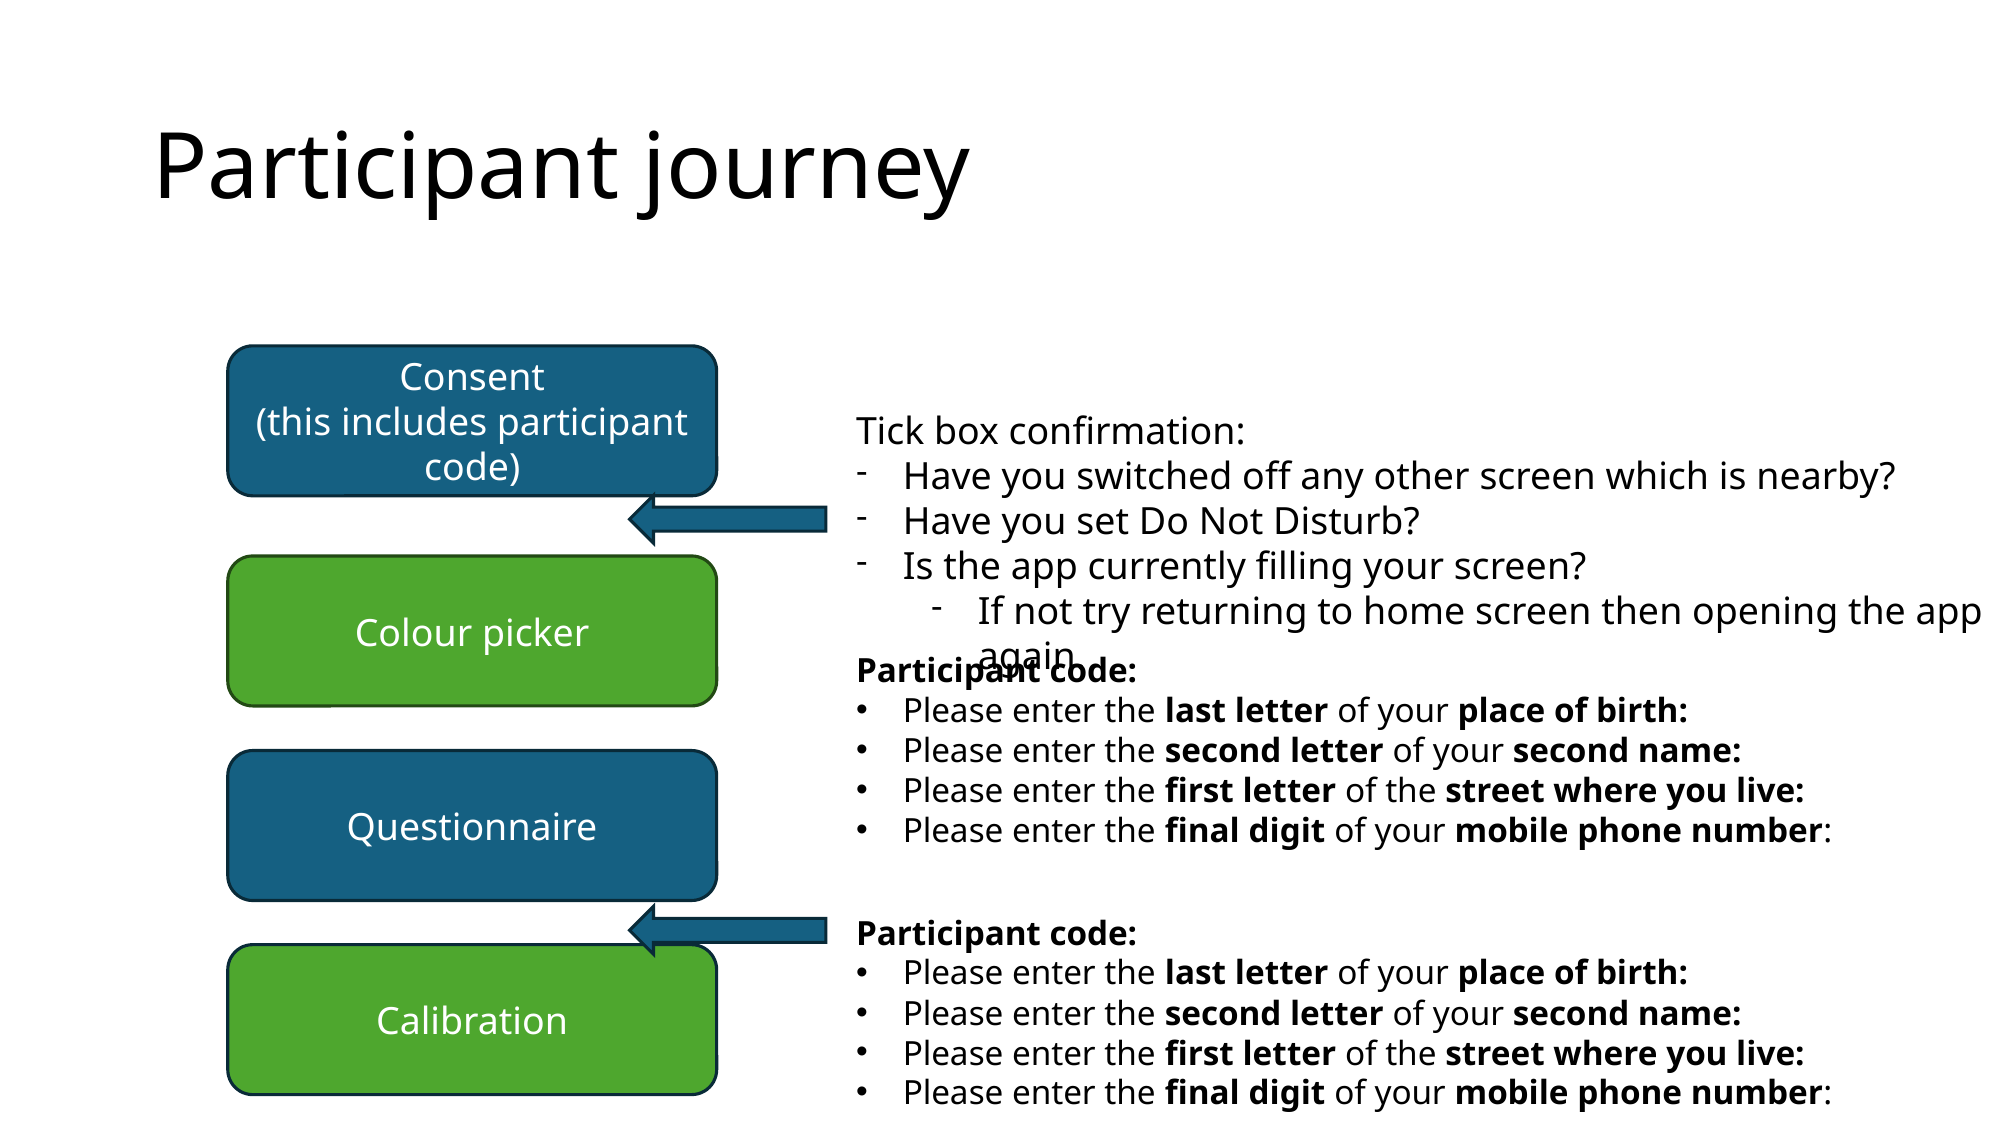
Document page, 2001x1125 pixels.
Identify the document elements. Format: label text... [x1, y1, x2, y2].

text_box [627, 491, 828, 547]
title Participant journey [137, 59, 1863, 278]
text_box Questionnaire [226, 748, 719, 903]
text_box Calibration [226, 943, 719, 1097]
text_box Participant code: Please enter the last letter of your place of birth: Please enter the second letter of your second name: Please enter the first letter of the street where you live: Please enter the final digit of your mobile phone number: [841, 641, 2000, 902]
text_box Consent (this includes participant code) [226, 344, 719, 498]
text_box Tick box confirmation: Have you switched off any other screen which is nearby? Have you set Do Not Disturb? Is the app currently filling your screen? If not try returning to home screen then opening the app again. [841, 399, 2000, 641]
text_box [627, 902, 828, 959]
text_box Colour picker [226, 554, 719, 708]
text_box Participant code: Please enter the last letter of your place of birth: Please enter the second letter of your second name: Please enter the first letter of the street where you live: Please enter the final digit of your mobile phone number: [841, 904, 2000, 1125]
